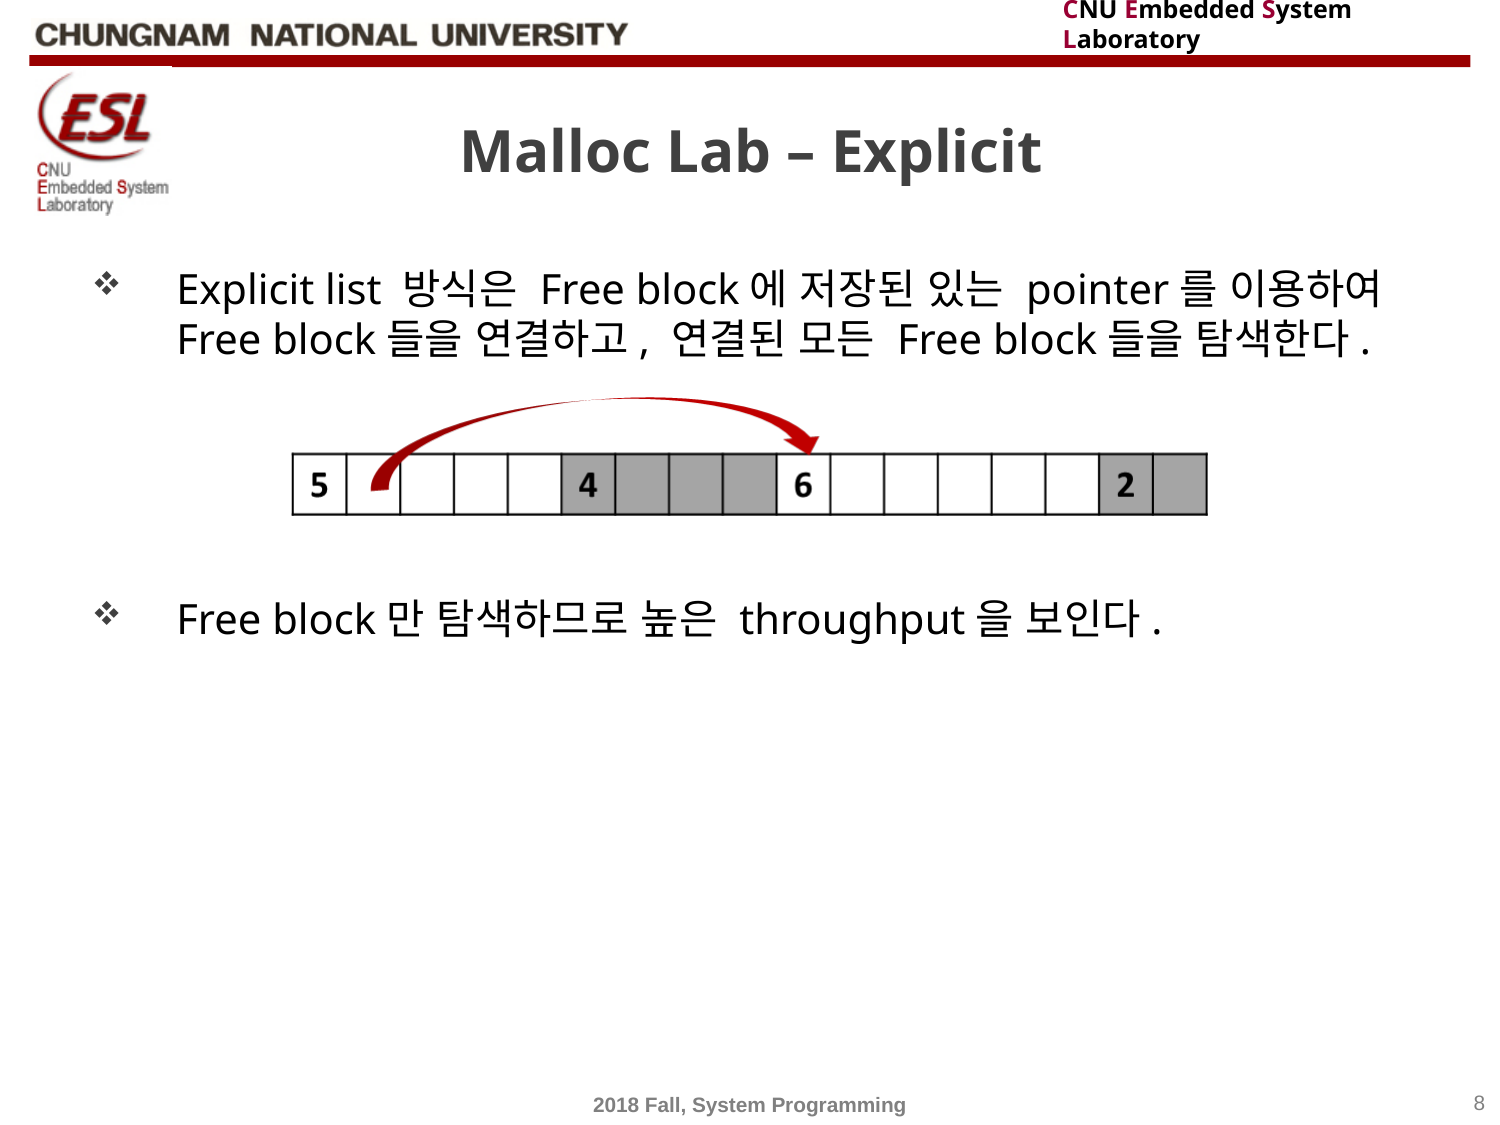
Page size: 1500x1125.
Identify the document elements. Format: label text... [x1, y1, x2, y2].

picture [291, 396, 1209, 530]
list Explicit list 방식은 Free block에 저장된 있는 pointer를 이용하여 Free block들을 연결하고, 연결된 모든 Free block들을 탐색한다. Free block만 탐색하므로 높은 throughput을 보인다. [76, 255, 1436, 1047]
slide_number 8 [1149, 1082, 1500, 1125]
title Malloc Lab – Explicit [31, 90, 1471, 209]
picture [31, 18, 634, 52]
footer 2018 Fall, System Programming [0, 1082, 1149, 1125]
picture [22, 66, 172, 216]
